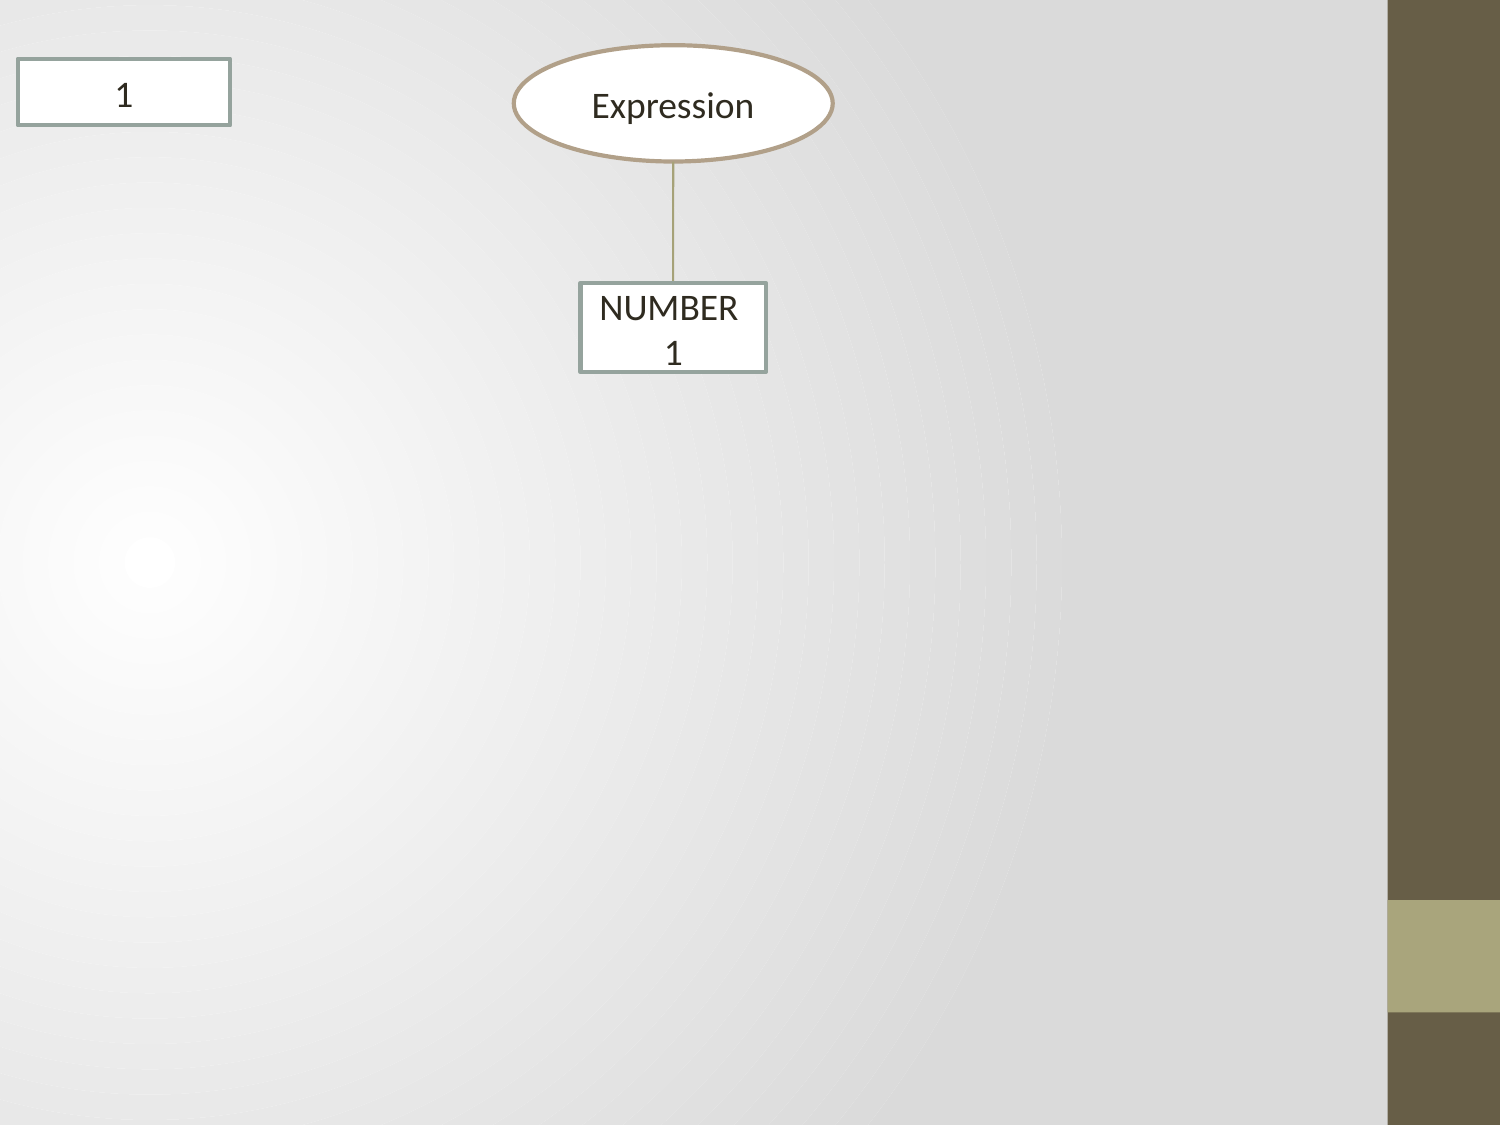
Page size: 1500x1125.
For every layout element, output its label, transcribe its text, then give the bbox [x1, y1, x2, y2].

text_box 1 [16, 57, 232, 127]
text_box NUMBER 1 [578, 281, 768, 374]
text_box Expression [511, 43, 835, 164]
